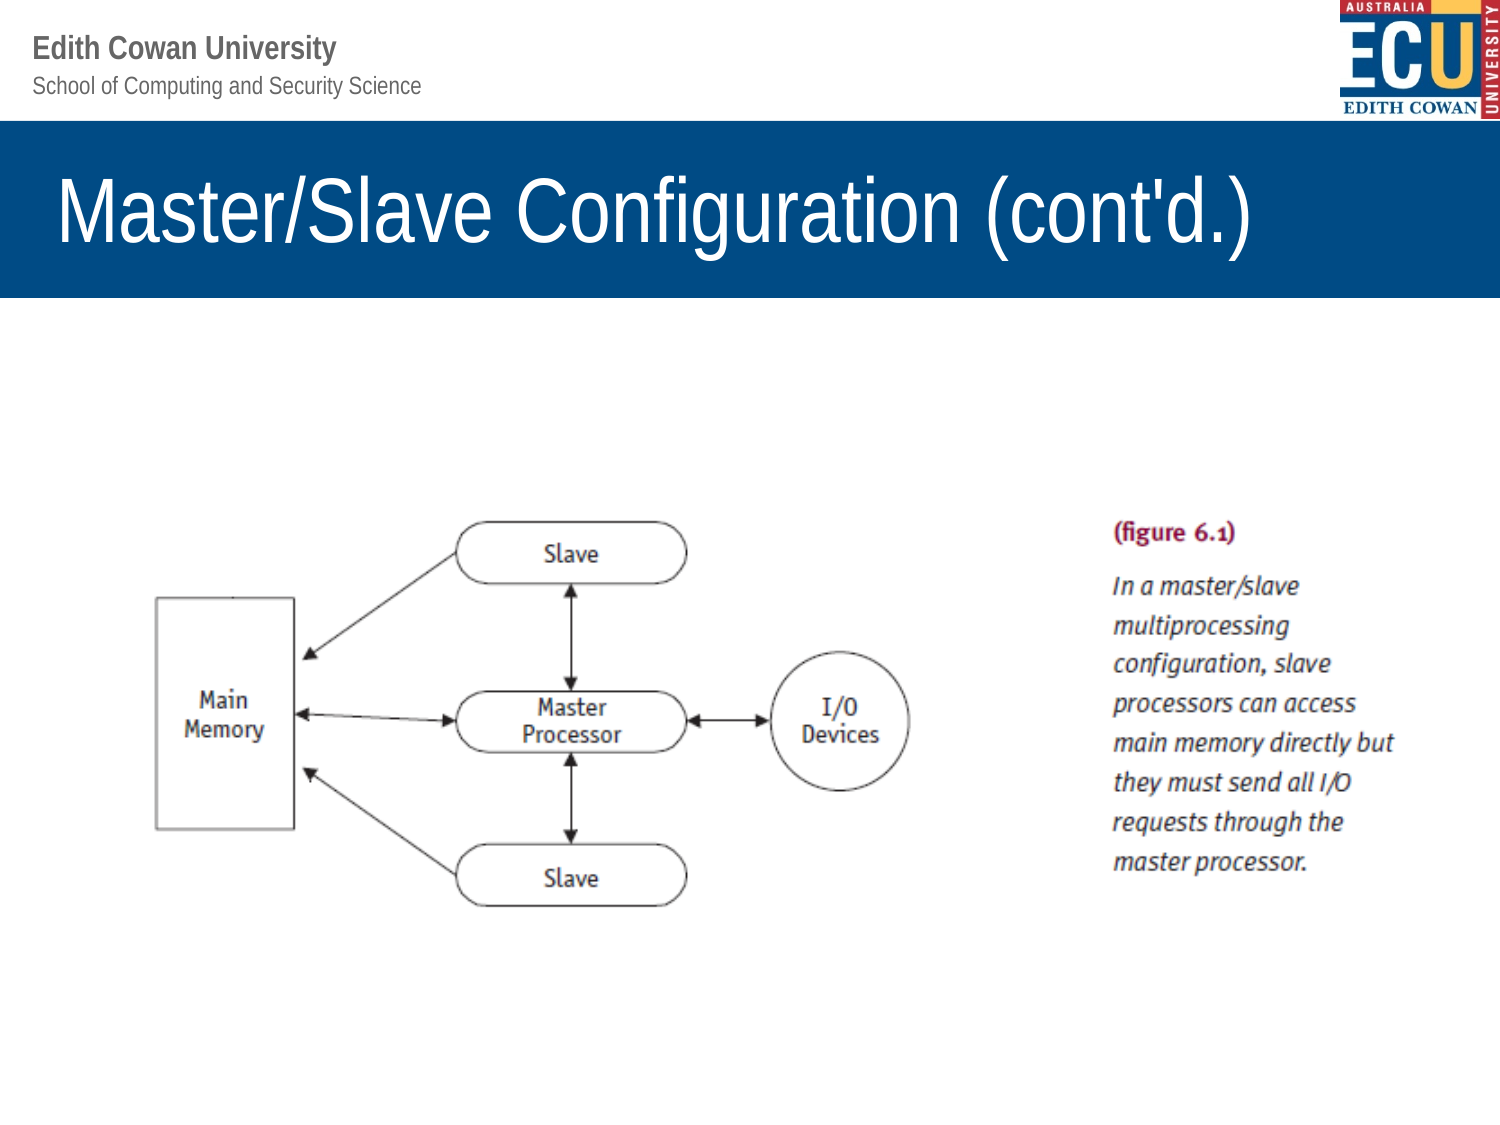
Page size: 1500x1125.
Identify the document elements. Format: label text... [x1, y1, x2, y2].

picture [1340, 0, 1500, 119]
picture [137, 462, 1406, 927]
title Master/Slave Configuration (cont'd.) [40, 123, 1460, 289]
